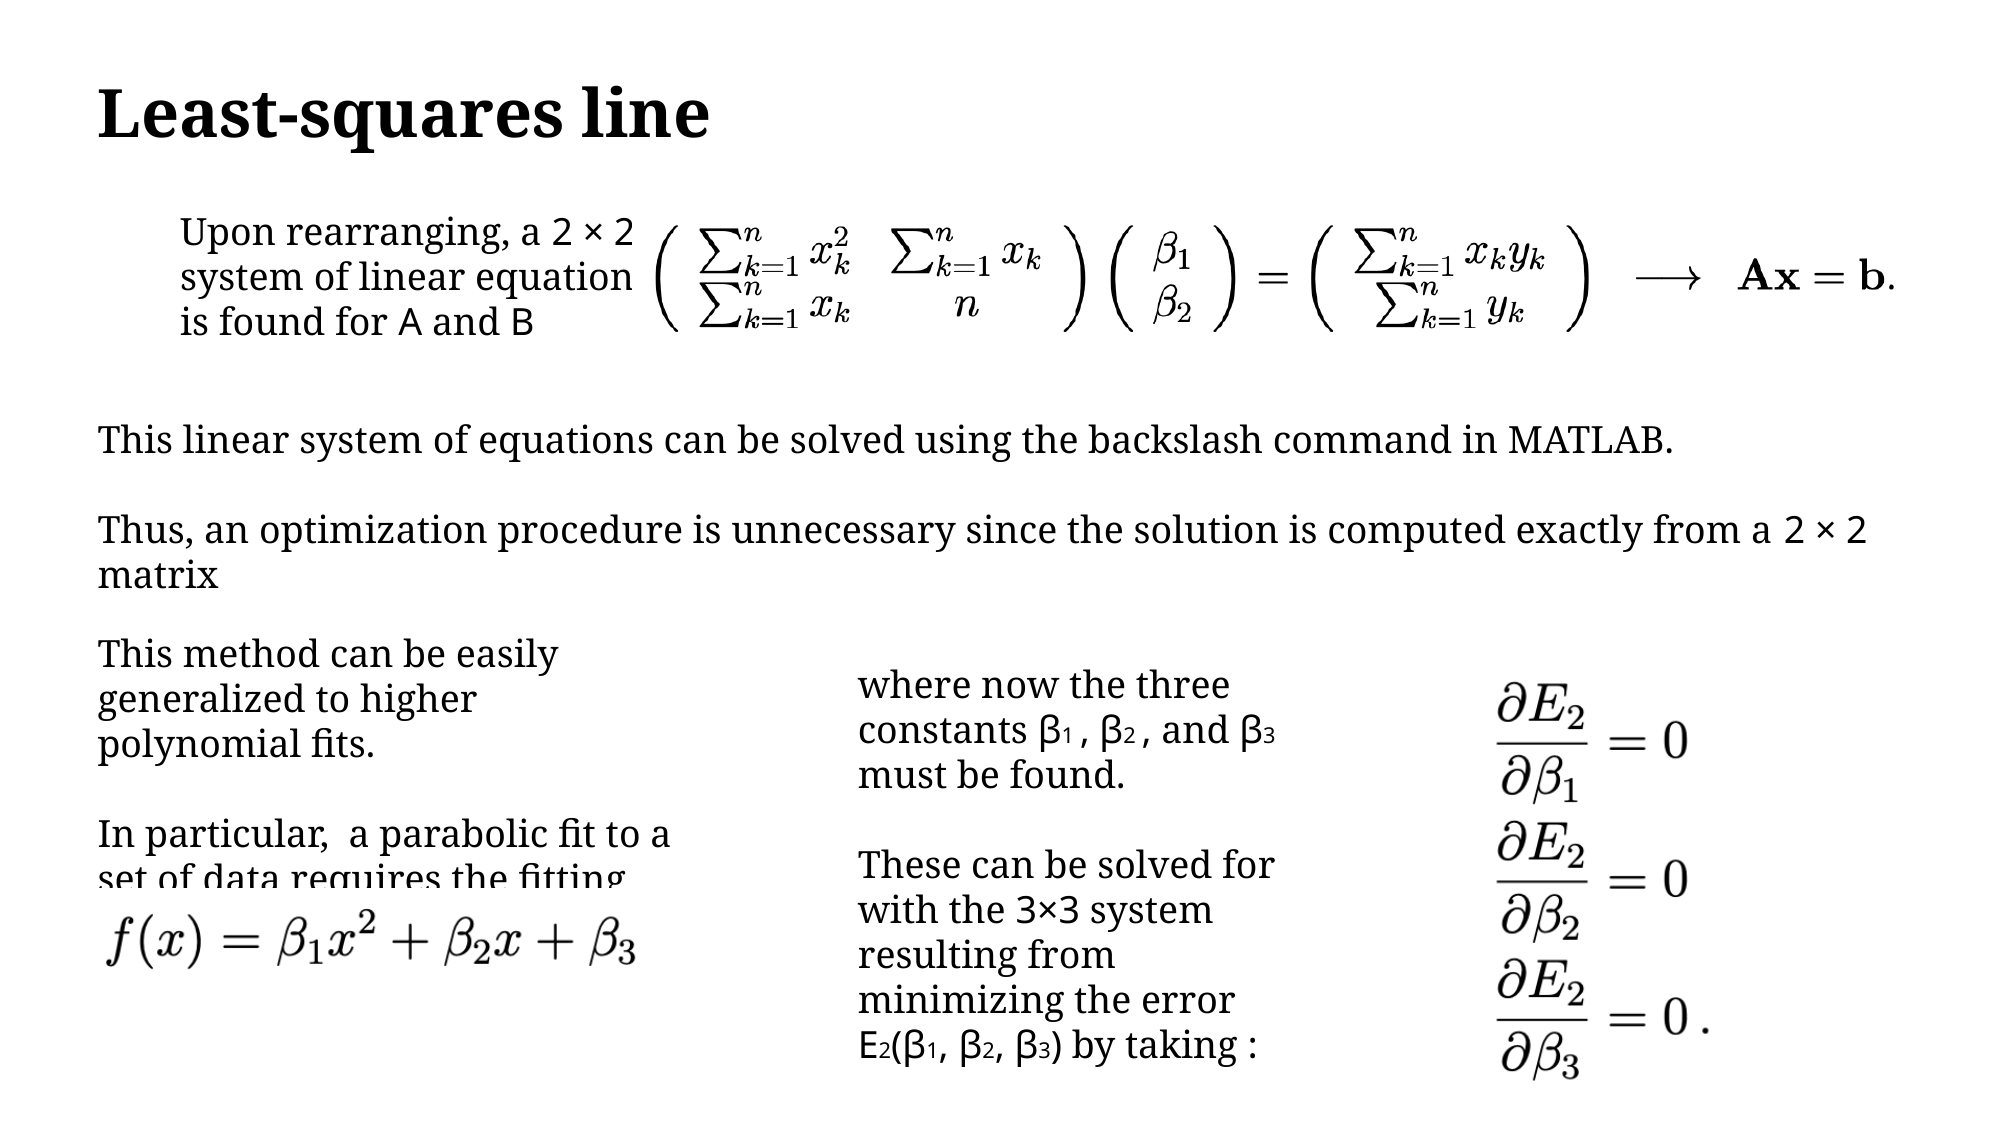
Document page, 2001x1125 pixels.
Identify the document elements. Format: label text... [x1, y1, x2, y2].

picture [1468, 653, 1717, 1091]
text_box Upon rearranging, a 2 × 2 system of linear equations is found for A and B [165, 200, 695, 351]
picture [82, 888, 654, 1006]
text_box Least-squares line [82, 63, 1083, 159]
text_box This linear system of equations can be solved using the backslash command in MATLAB. Thus, an optimization procedure is unnecessary since the solution is computed exactly from a 2 × 2 matrix [82, 409, 1956, 604]
text_box This method can be easily generalized to higher polynomial fits. In particular, a parabolic fit to a set of data requires the fitting function: [82, 622, 695, 953]
text_box where now the three constants β1 , β2 , and β3 must be found. These can be solved for with the 3×3 system resulting from minimizing the error E2(β1, β2, β3) by taking : [843, 653, 1321, 1073]
picture [632, 208, 1908, 353]
